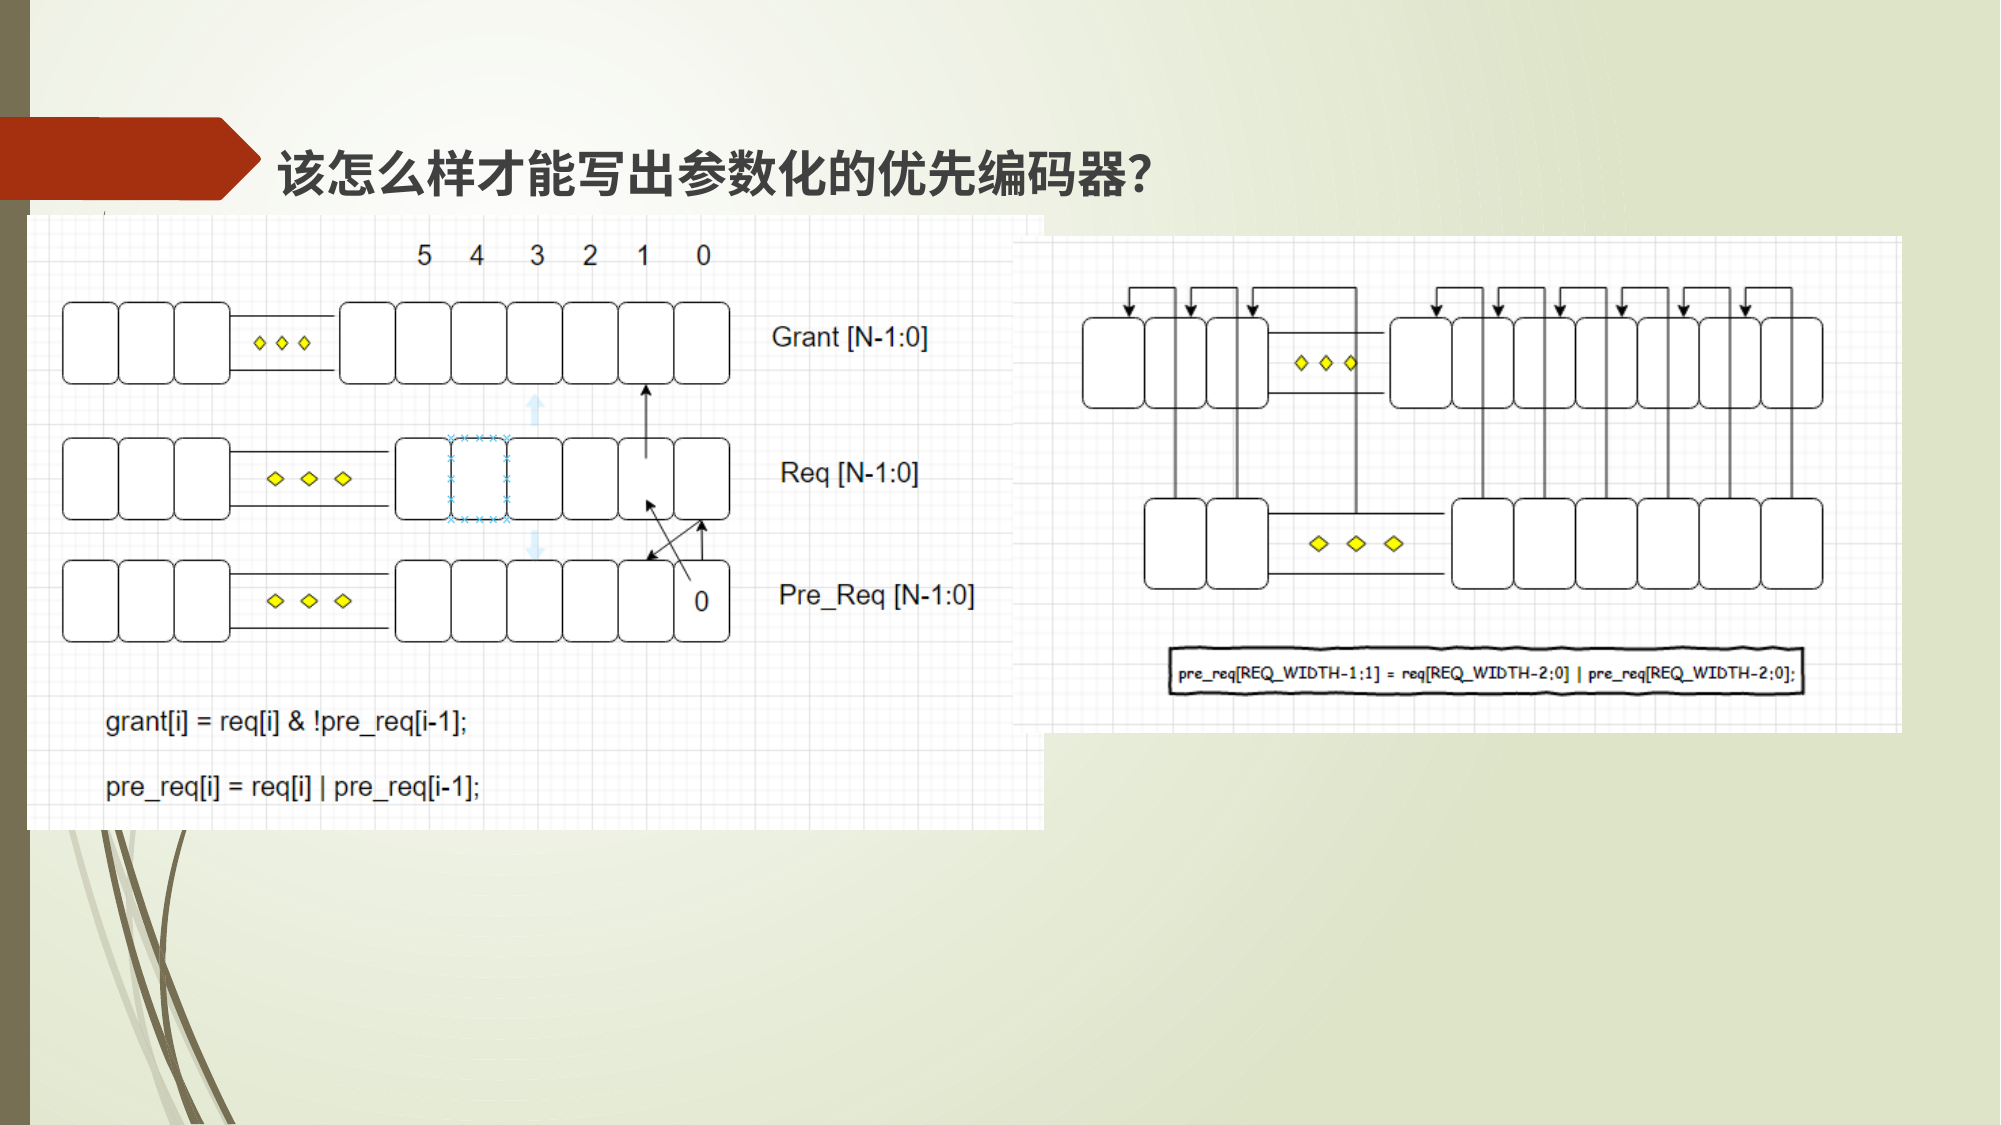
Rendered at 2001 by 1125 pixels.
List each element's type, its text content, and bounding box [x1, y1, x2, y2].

picture [27, 215, 1902, 830]
list 该怎么样才能写出参数化的优先编码器？ [261, 104, 1725, 235]
